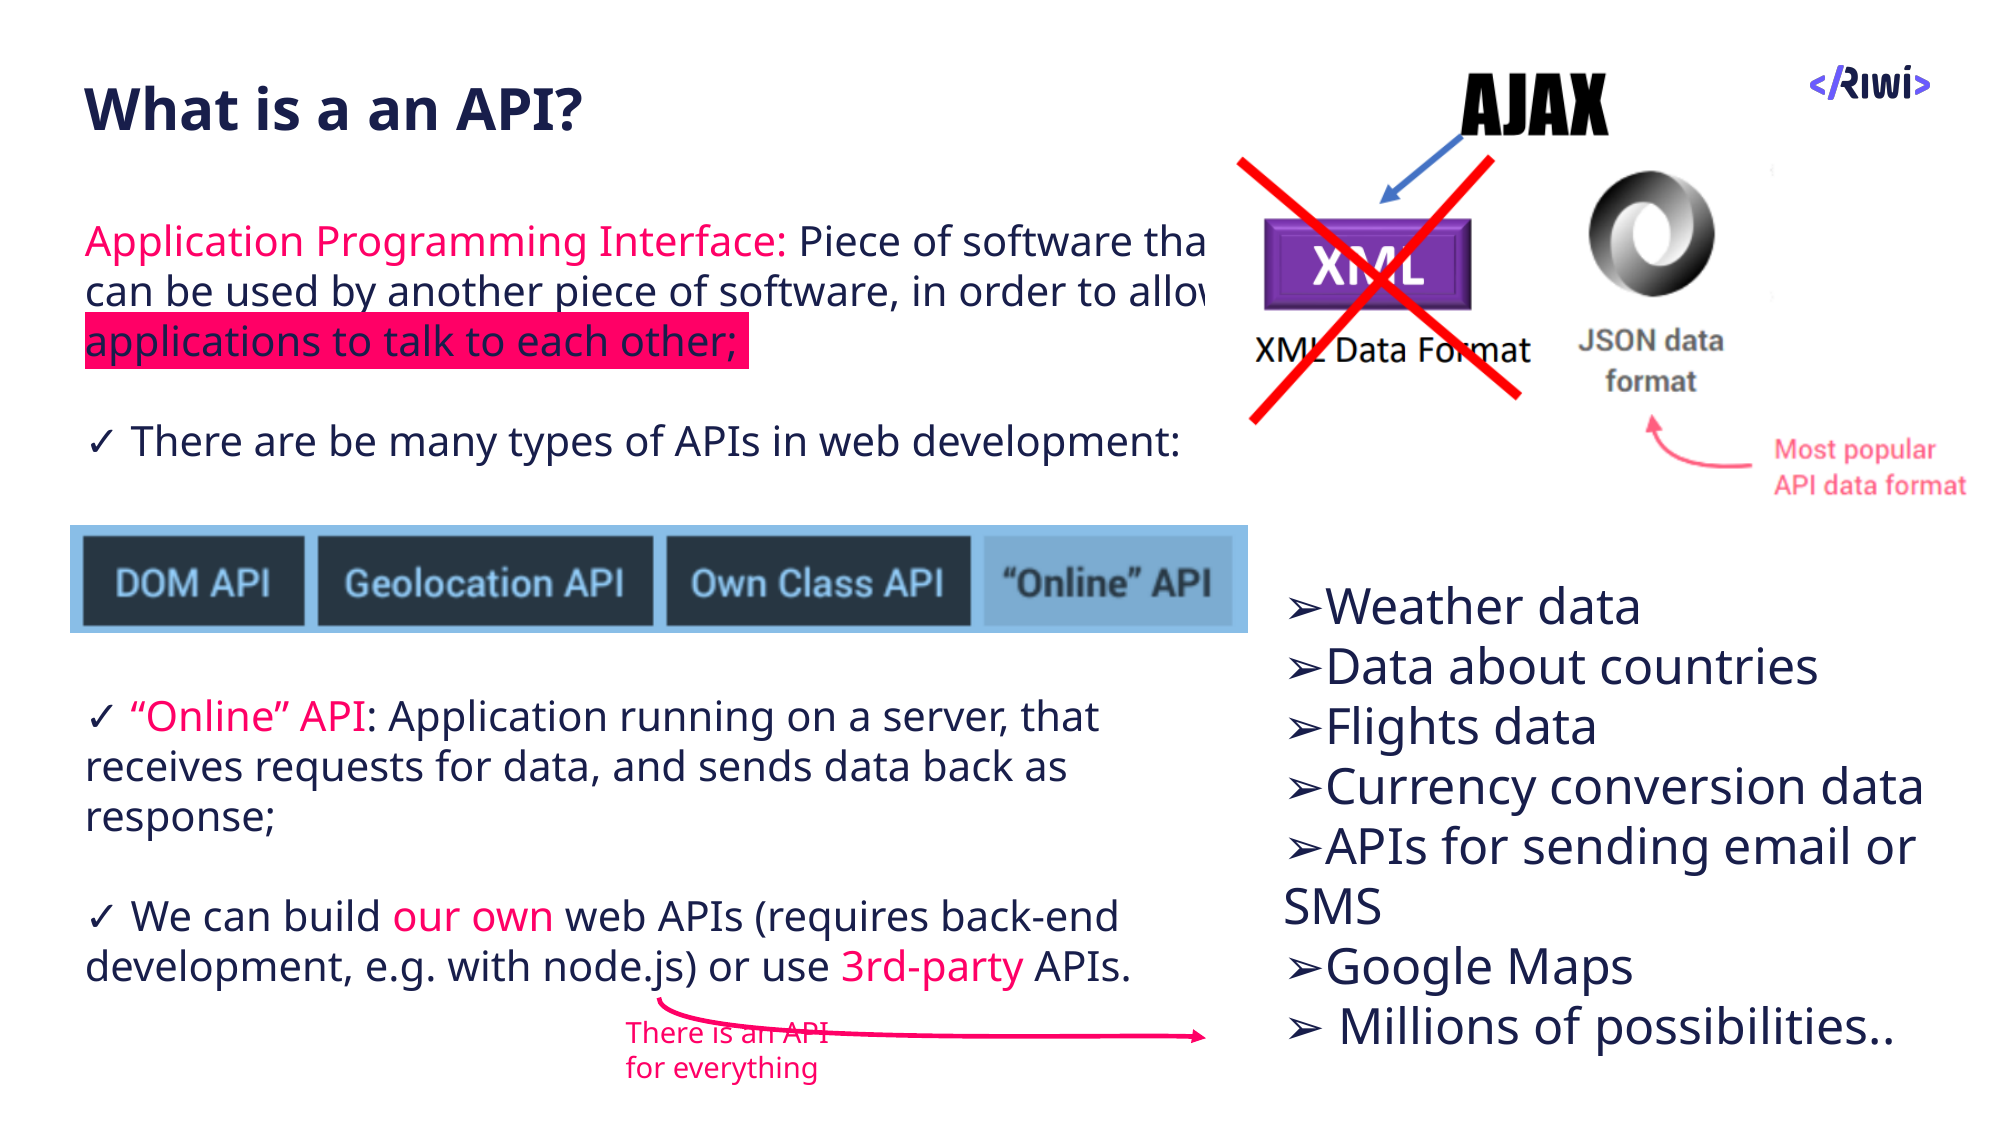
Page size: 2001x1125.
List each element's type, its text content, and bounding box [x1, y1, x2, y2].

picture [1205, 64, 2000, 511]
text_box There is an API for everything [610, 1007, 845, 1092]
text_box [888, 720, 977, 1125]
text_box Application Programming Interface: Piece of software that can be used by another piece of software, in order to allow applications to talk to each other; ✓ There are be many types of APIs in web development: [70, 207, 1200, 473]
text_box What is a an API? [70, 65, 684, 150]
text_box ➢Weather data ➢Data about countries ➢Flights data ➢Currency conversion data ➢APIs for sending email or SMS ➢Google Maps ➢ Millions of possibilities.. [1268, 566, 1951, 1062]
text_box ✓ “Online” API: Application running on a server, that receives requests for data, and sends data back as response; ✓ We can build our own web APIs (requires back-end development, e.g. with node.js) or use 3rd-party APIs. [70, 682, 1248, 998]
picture [69, 524, 1248, 633]
